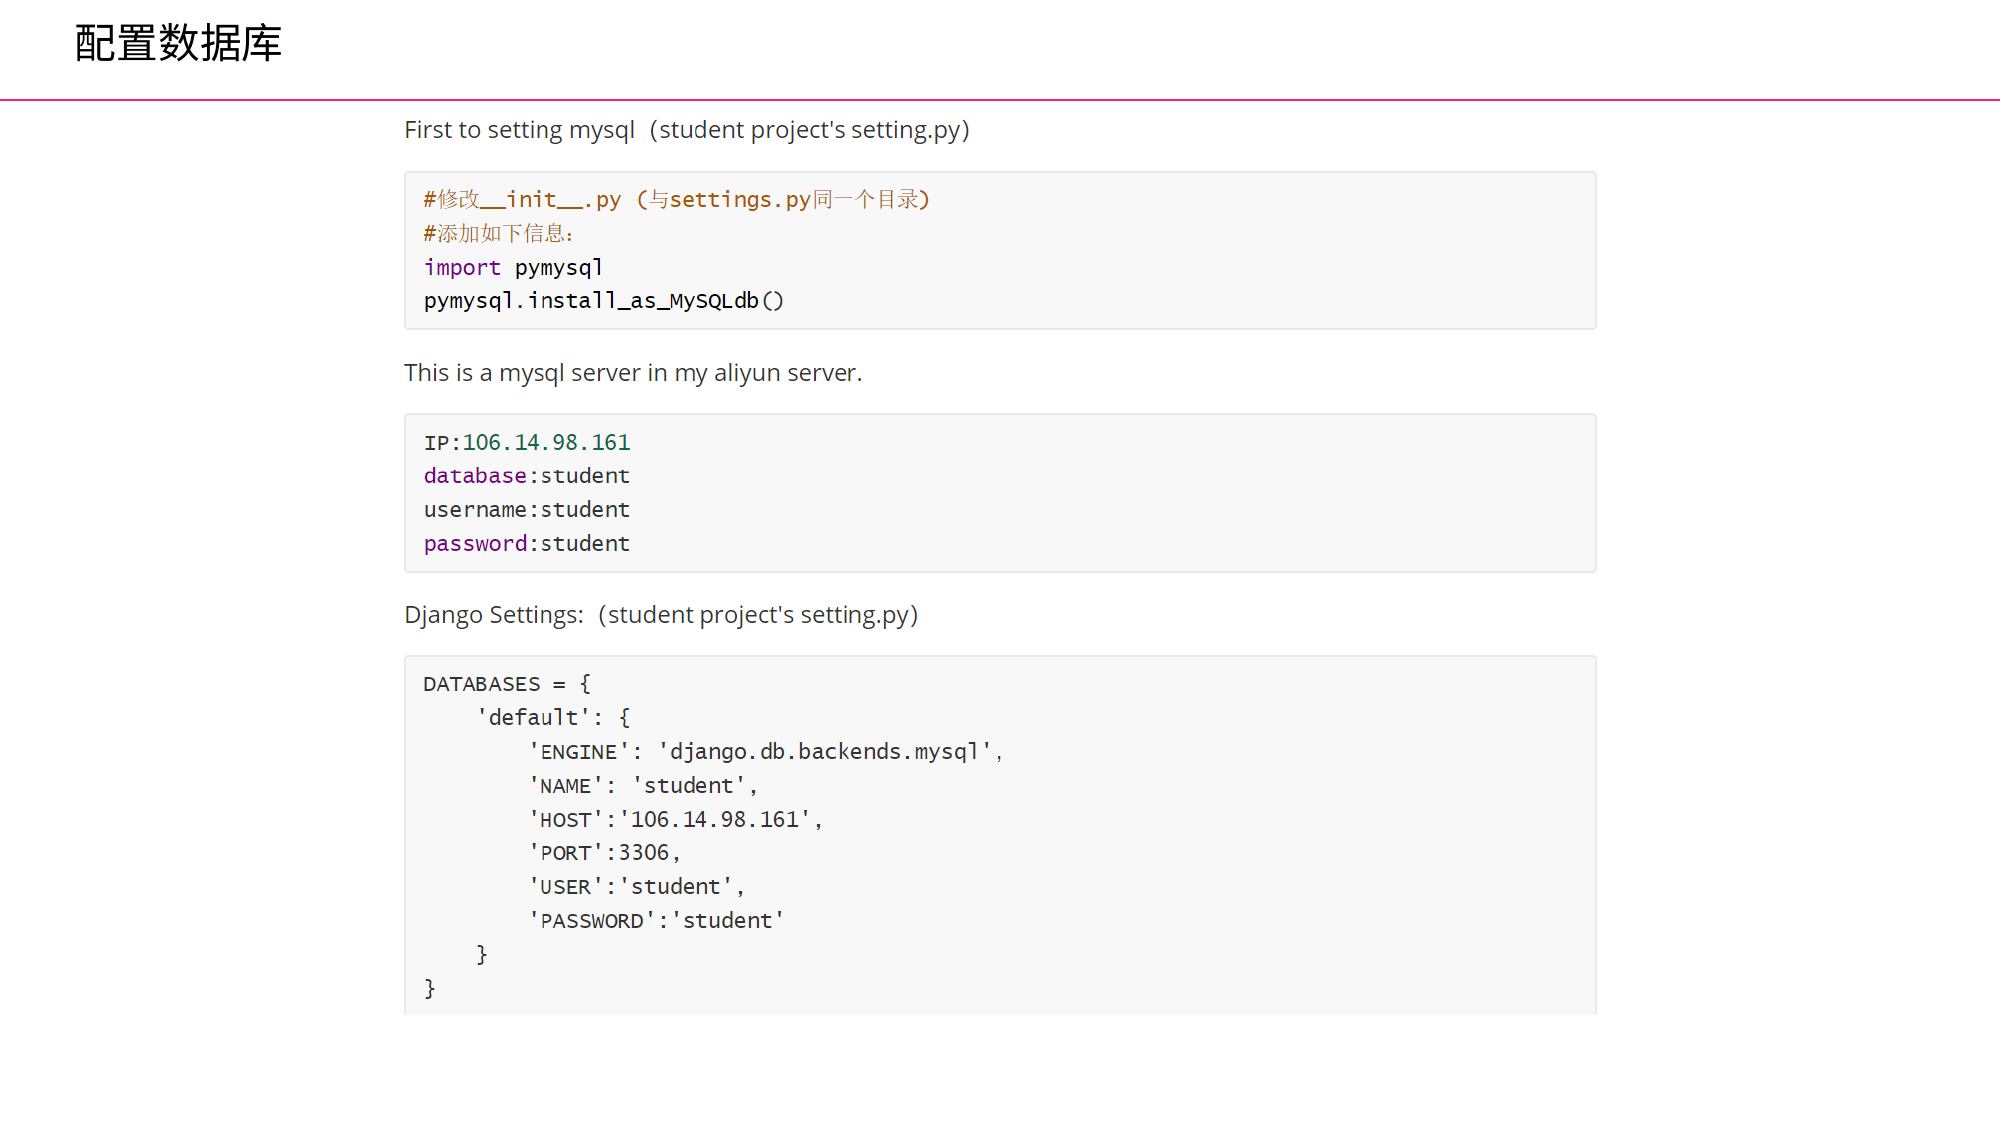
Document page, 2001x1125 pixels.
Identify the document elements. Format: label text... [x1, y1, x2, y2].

picture [392, 109, 1608, 1015]
list 配置数据库 [60, 15, 422, 73]
